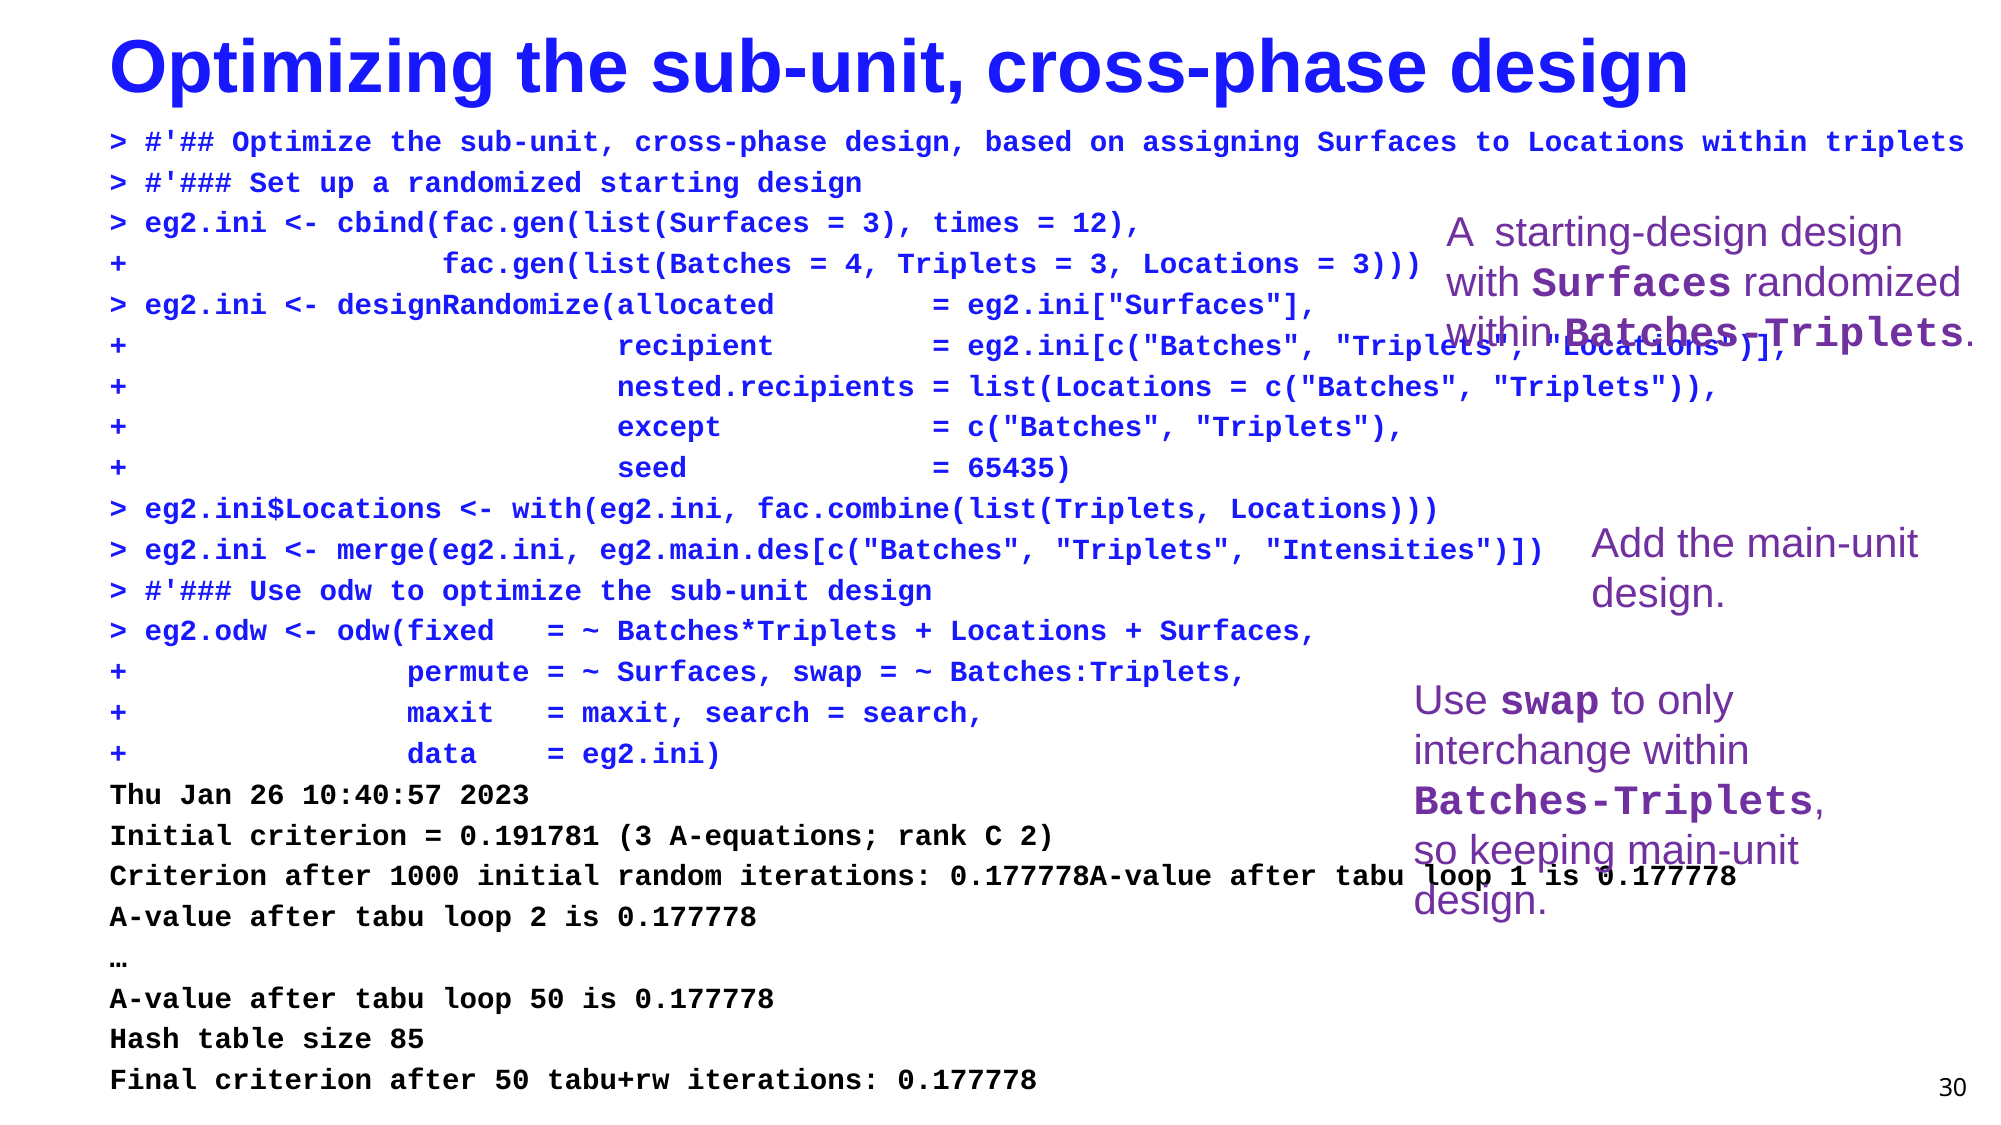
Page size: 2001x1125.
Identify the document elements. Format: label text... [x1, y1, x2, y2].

list > #'## Optimize the sub-unit, cross-phase design, based on assigning Surfaces to Locations within triplets > #'### Set up a randomized starting design > eg2.ini <- cbind(fac.gen(list(Surfaces = 3), times = 12), + fac.gen(list(Batches = 4, Triplets = 3, Locations = 3))) > eg2.ini <- designRandomize(allocated = eg2.ini["Surfaces"], + recipient = eg2.ini[c("Batches", "Triplets", "Locations")], + nested.recipients = list(Locations = c("Batches", "Triplets")), + except = c("Batches", "Triplets"), + seed = 65435) > eg2.ini$Locations <- with(eg2.ini, fac.combine(list(Triplets, Locations))) > eg2.ini <- merge(eg2.ini, eg2.main.des[c("Batches", "Triplets", "Intensities")]) > #'### Use odw to optimize the sub-unit design > eg2.odw <- odw(fixed = ~ Batches*Triplets + Locations + Surfaces, + permute = ~ Surfaces, swap = ~ Batches:Triplets, + maxit = maxit, search = search, + data = eg2.ini) Thu Jan 26 10:40:57 2023 Initial criterion = 0.191781 (3 A-equations; rank C 2) Criterion after 1000 initial random iterations: 0.177778A-value after tabu loop 1 is 0.177778 A-value after tabu loop 2 is 0.177778 … A-value after tabu loop 50 is 0.177778 Hash table size 85 Final criterion after 50 tabu+rw iterations: 0.177778 [94, 114, 1985, 1125]
text_box Use swap to only interchange within Batches-Triplets, so keeping main-unit design. [1398, 665, 1867, 931]
text_box Add the main-unit design. [1576, 508, 1968, 624]
title Optimizing the sub-unit, cross-phase design [94, 3, 1985, 114]
slide_number 30 [1515, 1038, 1983, 1114]
text_box A starting-design design with Surfaces randomized within Batches-Triplets. [1431, 197, 1999, 362]
